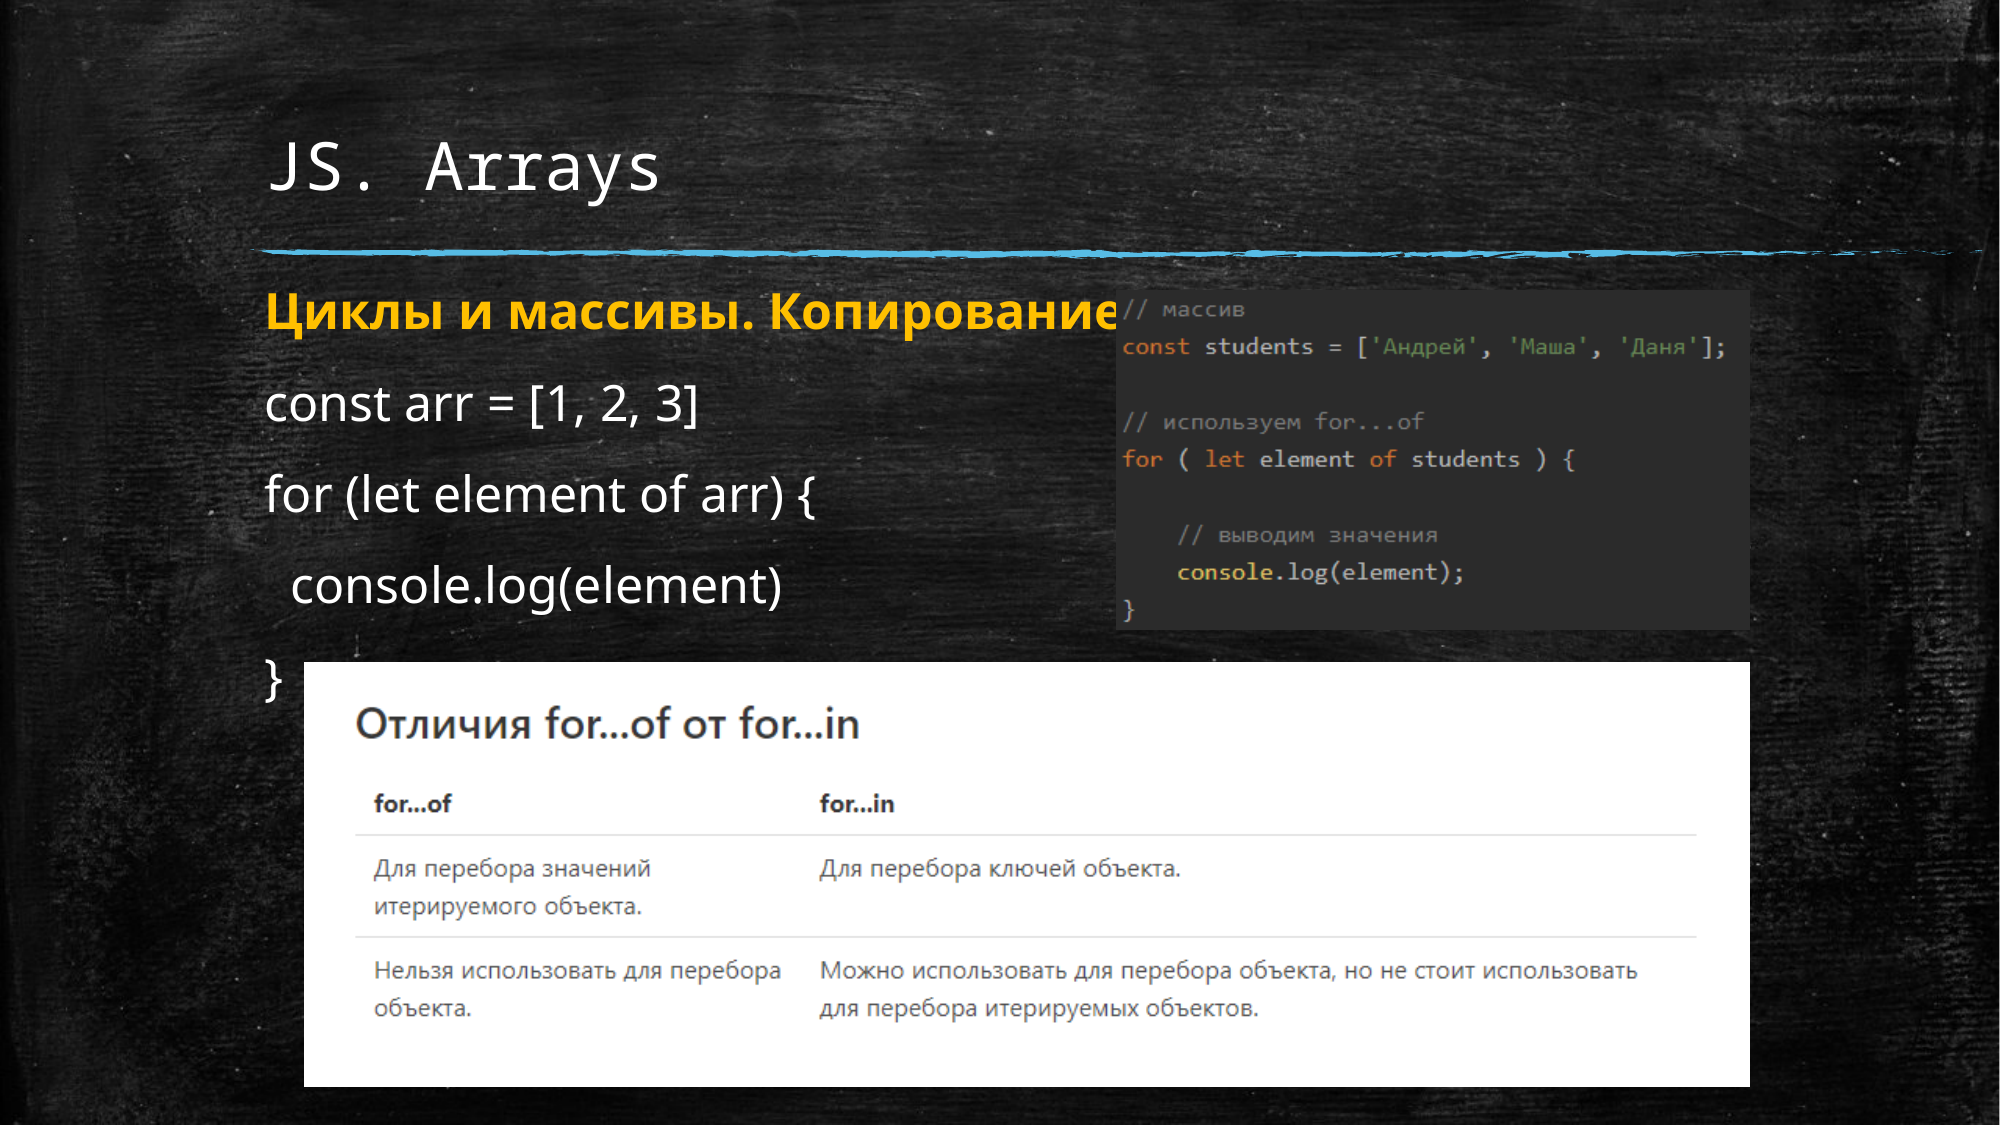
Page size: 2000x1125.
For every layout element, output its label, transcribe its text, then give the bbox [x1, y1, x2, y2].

title JS. Arrays [249, 45, 1750, 213]
picture [304, 662, 1750, 1087]
picture [1116, 290, 1750, 630]
text_box Циклы и массивы. Копирование const arr = [1, 2, 3] for (let element of arr) { console.log(element) } [249, 278, 1886, 1083]
